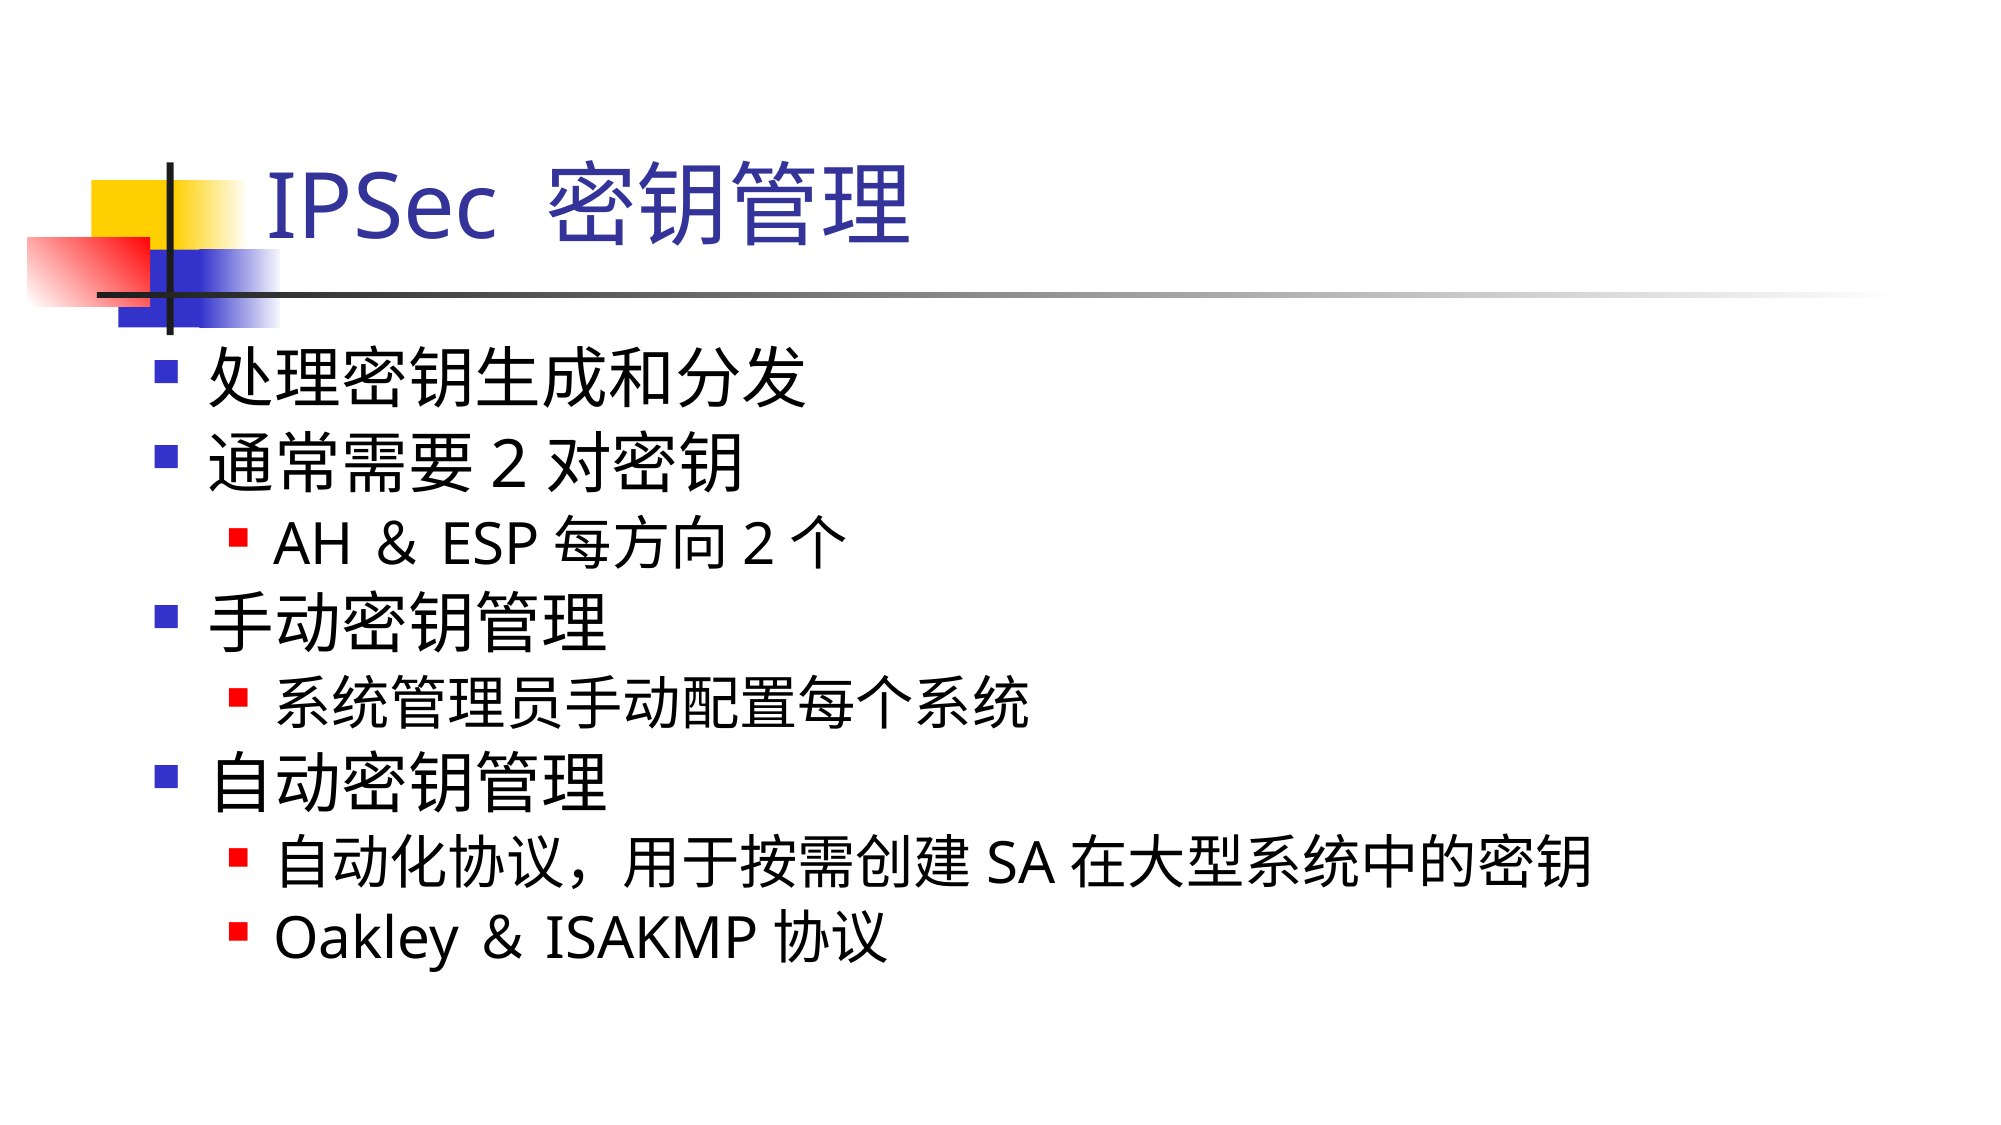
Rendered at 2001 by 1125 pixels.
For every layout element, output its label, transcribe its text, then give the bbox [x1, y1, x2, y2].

title IPSec 密钥管理 [251, 104, 1475, 265]
list 处理密钥生成和分发 通常需要2对密钥 AH＆ESP每方向2个 手动密钥管理 系统管理员手动配置每个系统 自动密钥管理 自动化协议，用于按需创建SA在大型系统中的密钥 Oakley＆ISAKMP协议 [136, 337, 1678, 1013]
